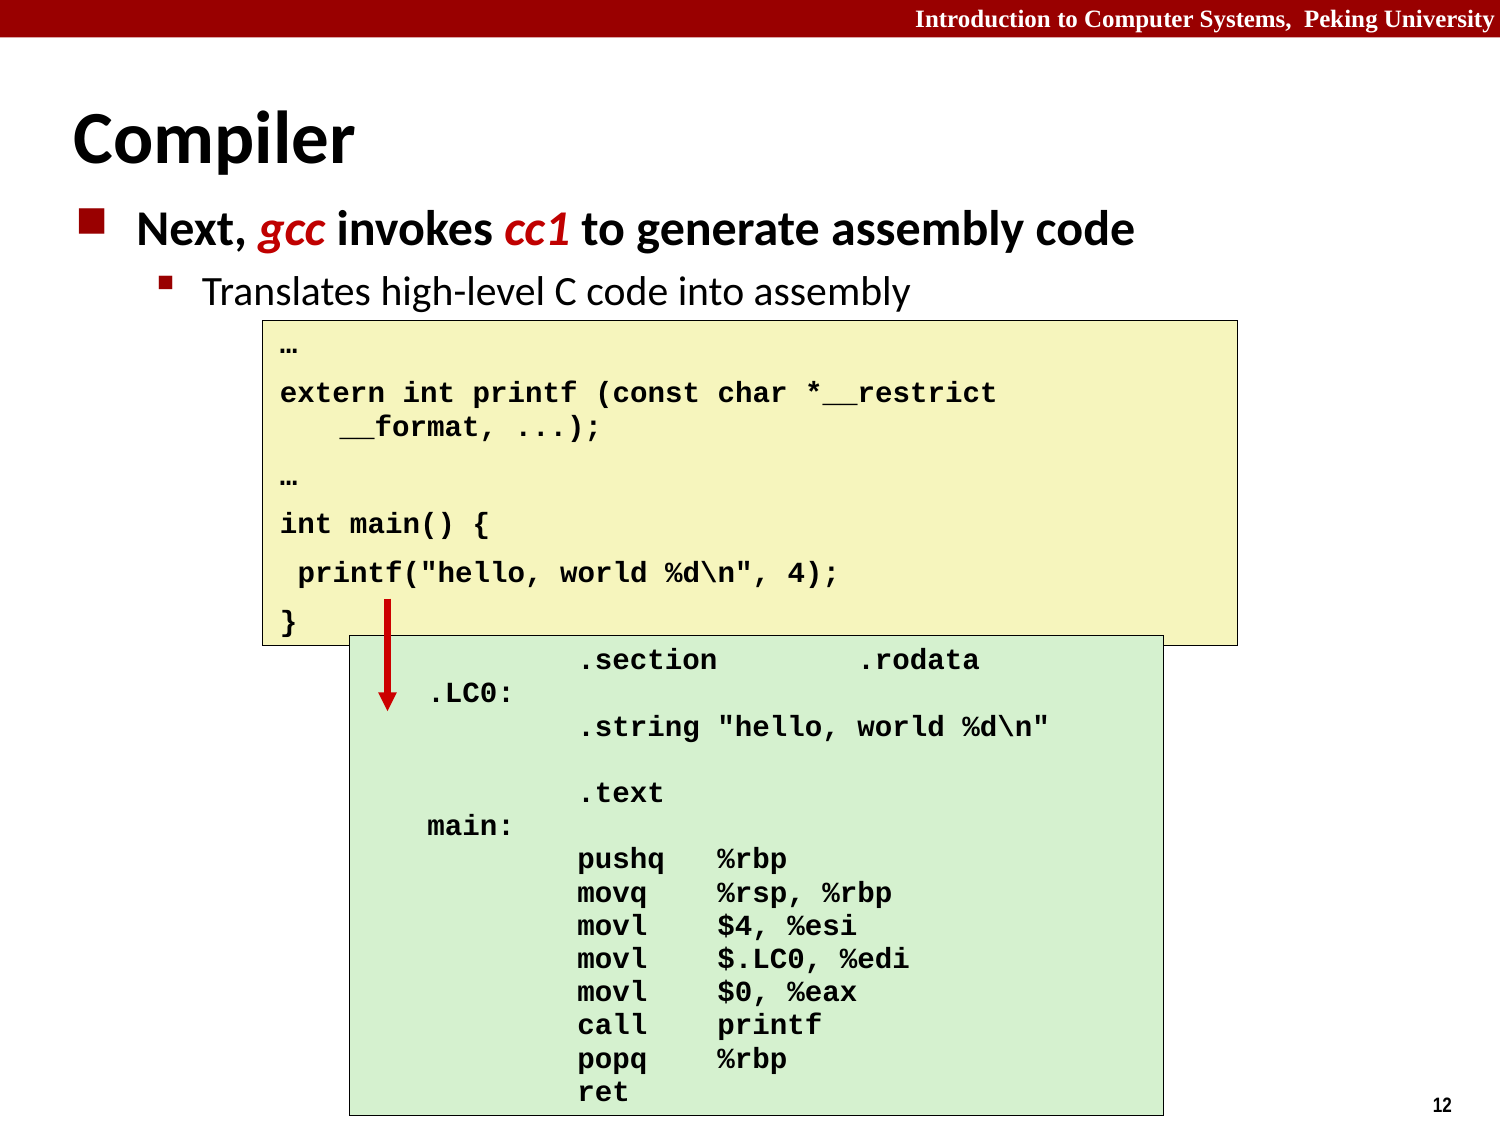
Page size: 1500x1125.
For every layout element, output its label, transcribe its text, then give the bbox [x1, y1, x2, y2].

title Compiler [58, 71, 1305, 197]
text_box .section .rodata .LC0: .string "hello, world %d\n" .text main: pushq %rbp movq %rsp, %rbp movl $4, %esi movl $.LC0, %edi movl $0, %eax call printf popq %rbp ret [349, 635, 1164, 1116]
list Next, gcc invokes cc1 to generate assembly code Translates high-level C code into assembly [64, 187, 1500, 1004]
text_box … extern int printf (const char *__restrict __format, ...); … int main() { printf("hello, world %d\n", 4); } [262, 320, 1238, 646]
